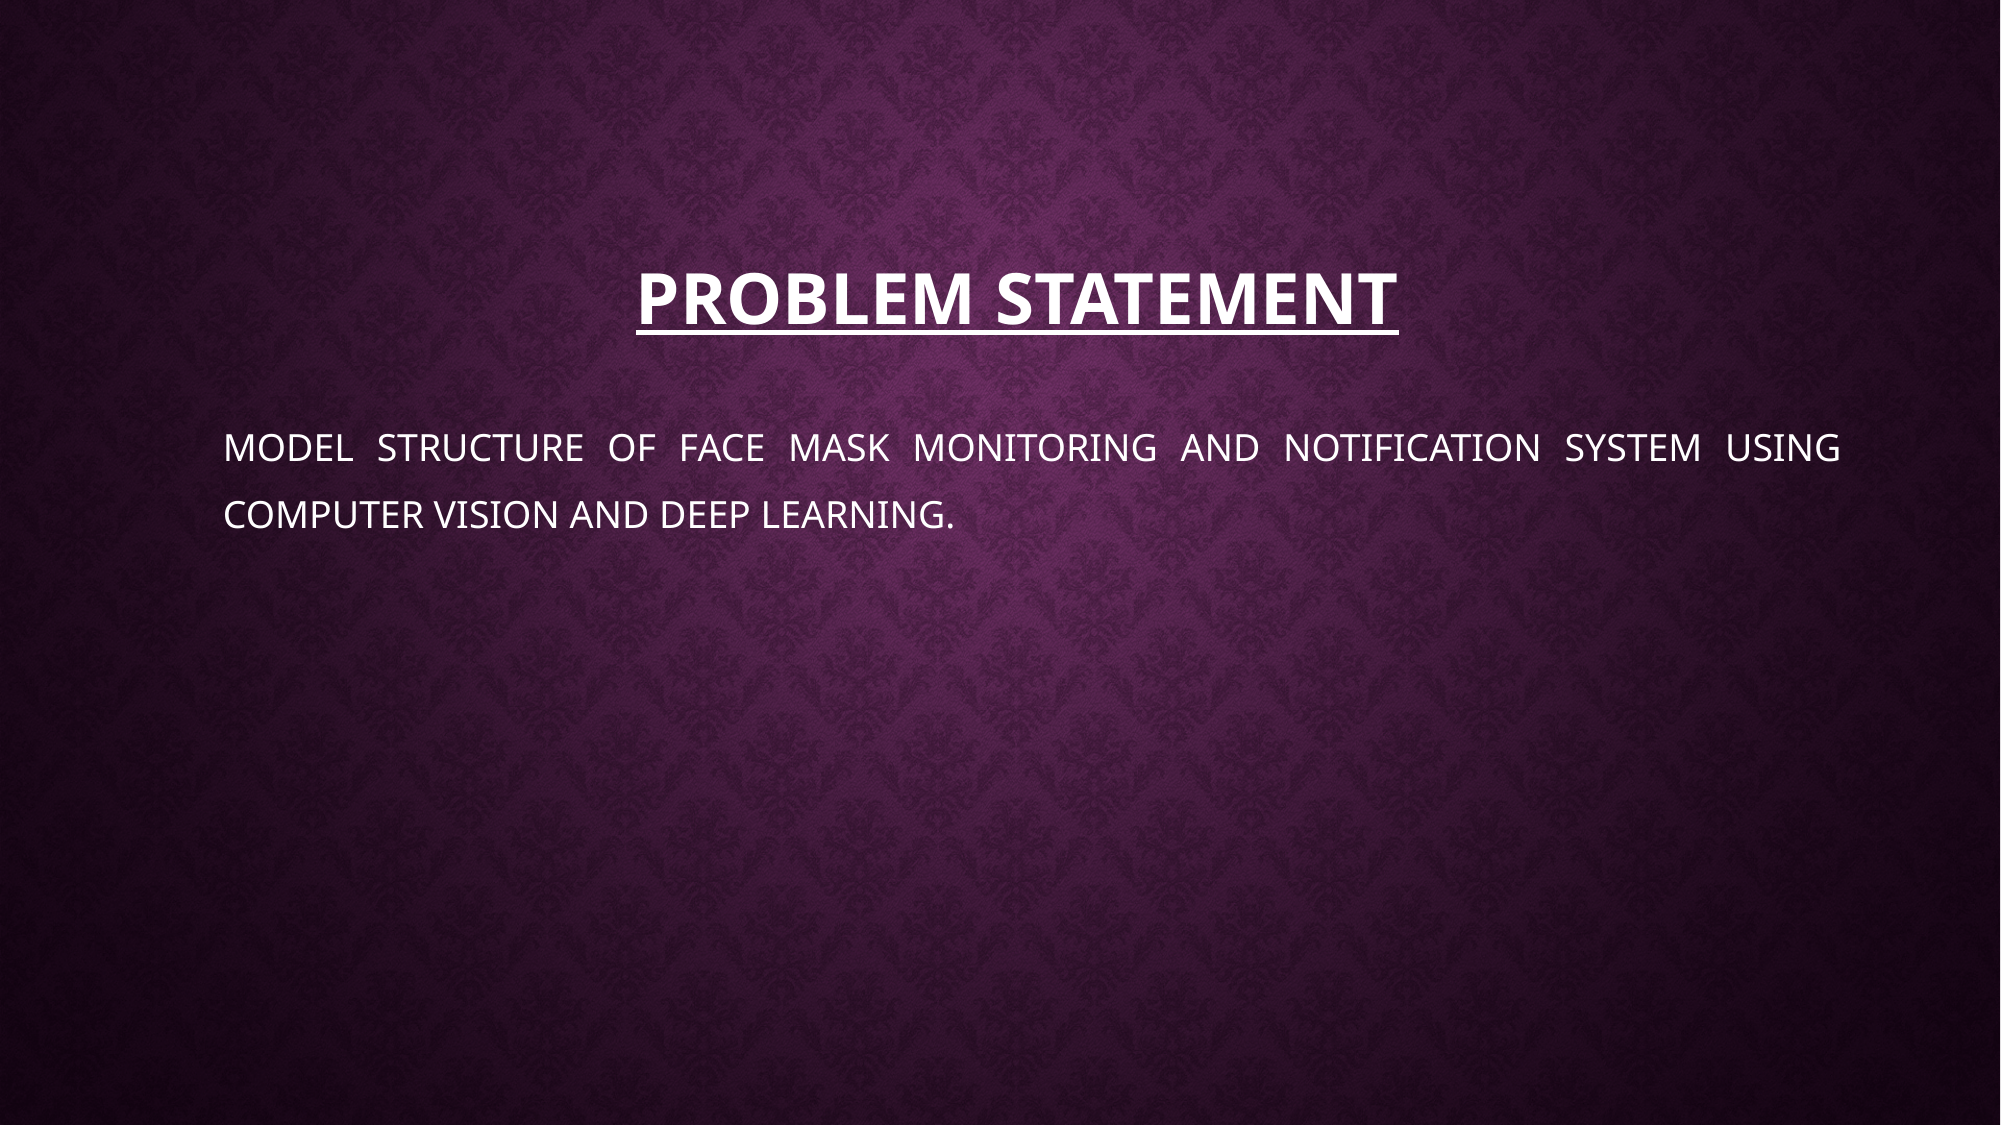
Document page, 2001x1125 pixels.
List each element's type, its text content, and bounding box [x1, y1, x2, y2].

title PROBLEM STATEMENT [168, 235, 1867, 367]
text_box MODEL STRUCTURE OF FACE MASK MONITORING AND NOTIFICATION SYSTEM USING COMPUTER VISION AND DEEP LEARNING. [208, 393, 1880, 563]
